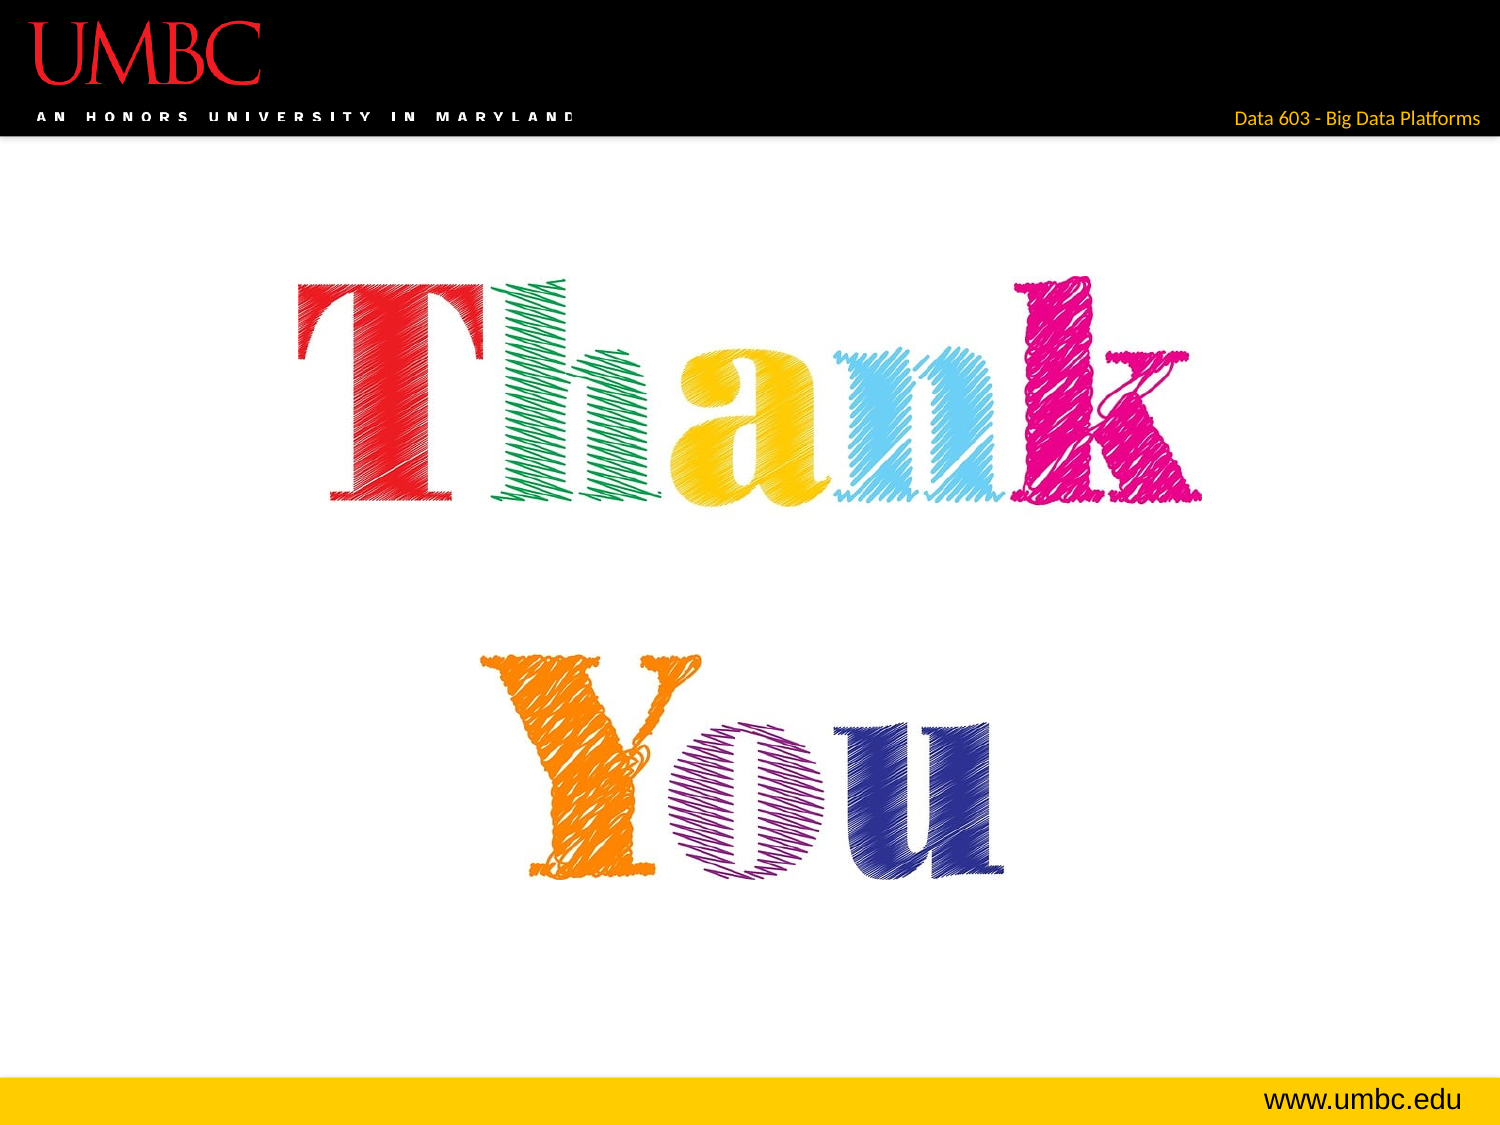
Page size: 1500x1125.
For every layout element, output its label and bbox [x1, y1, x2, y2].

list [297, 276, 1203, 880]
